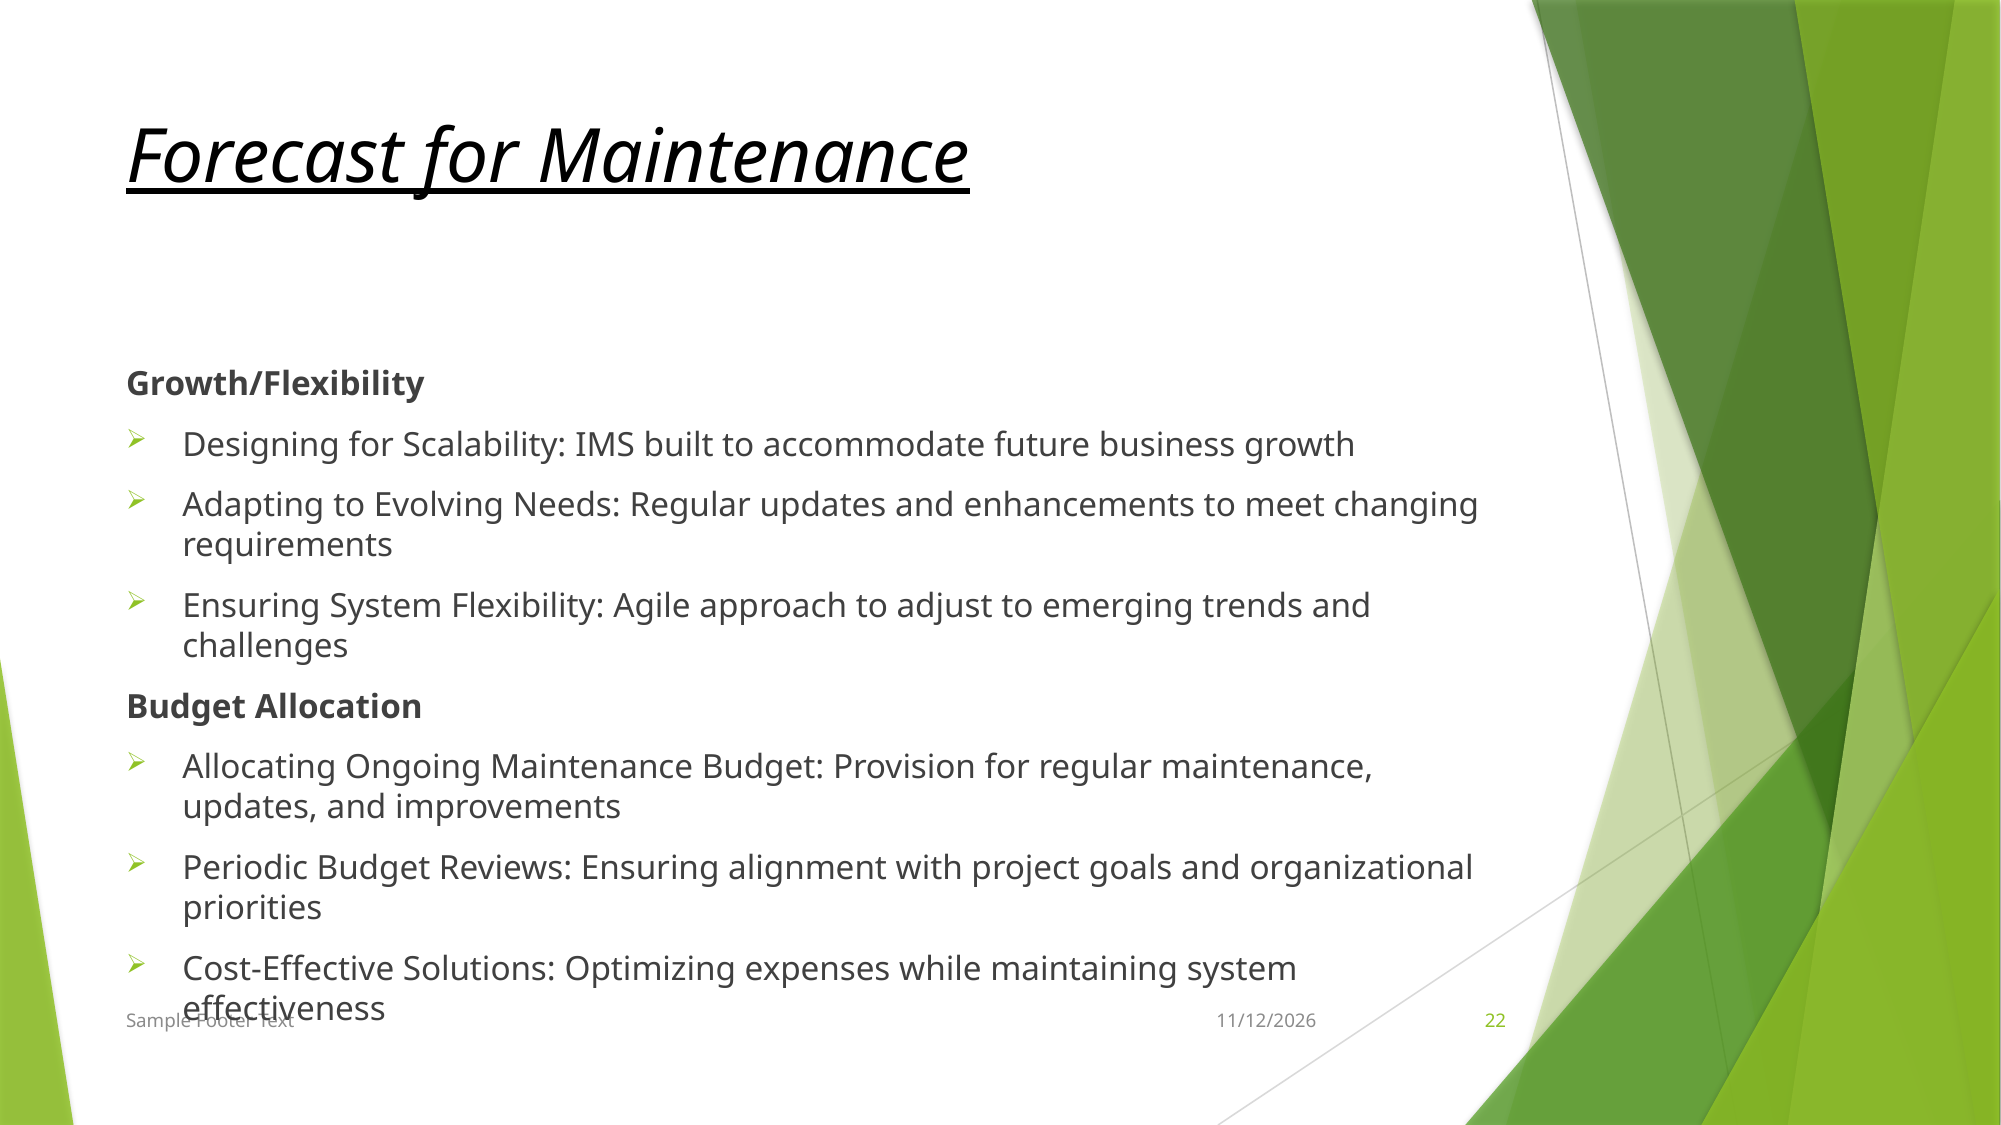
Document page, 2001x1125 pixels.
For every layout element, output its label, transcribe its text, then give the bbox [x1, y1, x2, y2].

list Growth/Flexibility Designing for Scalability: IMS built to accommodate future business growth Adapting to Evolving Needs: Regular updates and enhancements to meet changing requirements Ensuring System Flexibility: Agile approach to adjust to emerging trends and challenges Budget Allocation Allocating Ongoing Maintenance Budget: Provision for regular maintenance, updates, and improvements Periodic Budget Reviews: Ensuring alignment with project goals and organizational priorities Cost-Effective Solutions: Optimizing expenses while maintaining system effectiveness [111, 354, 1522, 992]
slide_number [1181, 991, 1332, 1051]
footer Sample Footer Text [111, 991, 1145, 1051]
title Forecast for Maintenance [111, 99, 1522, 317]
slide_number 22 [1409, 991, 1522, 1051]
